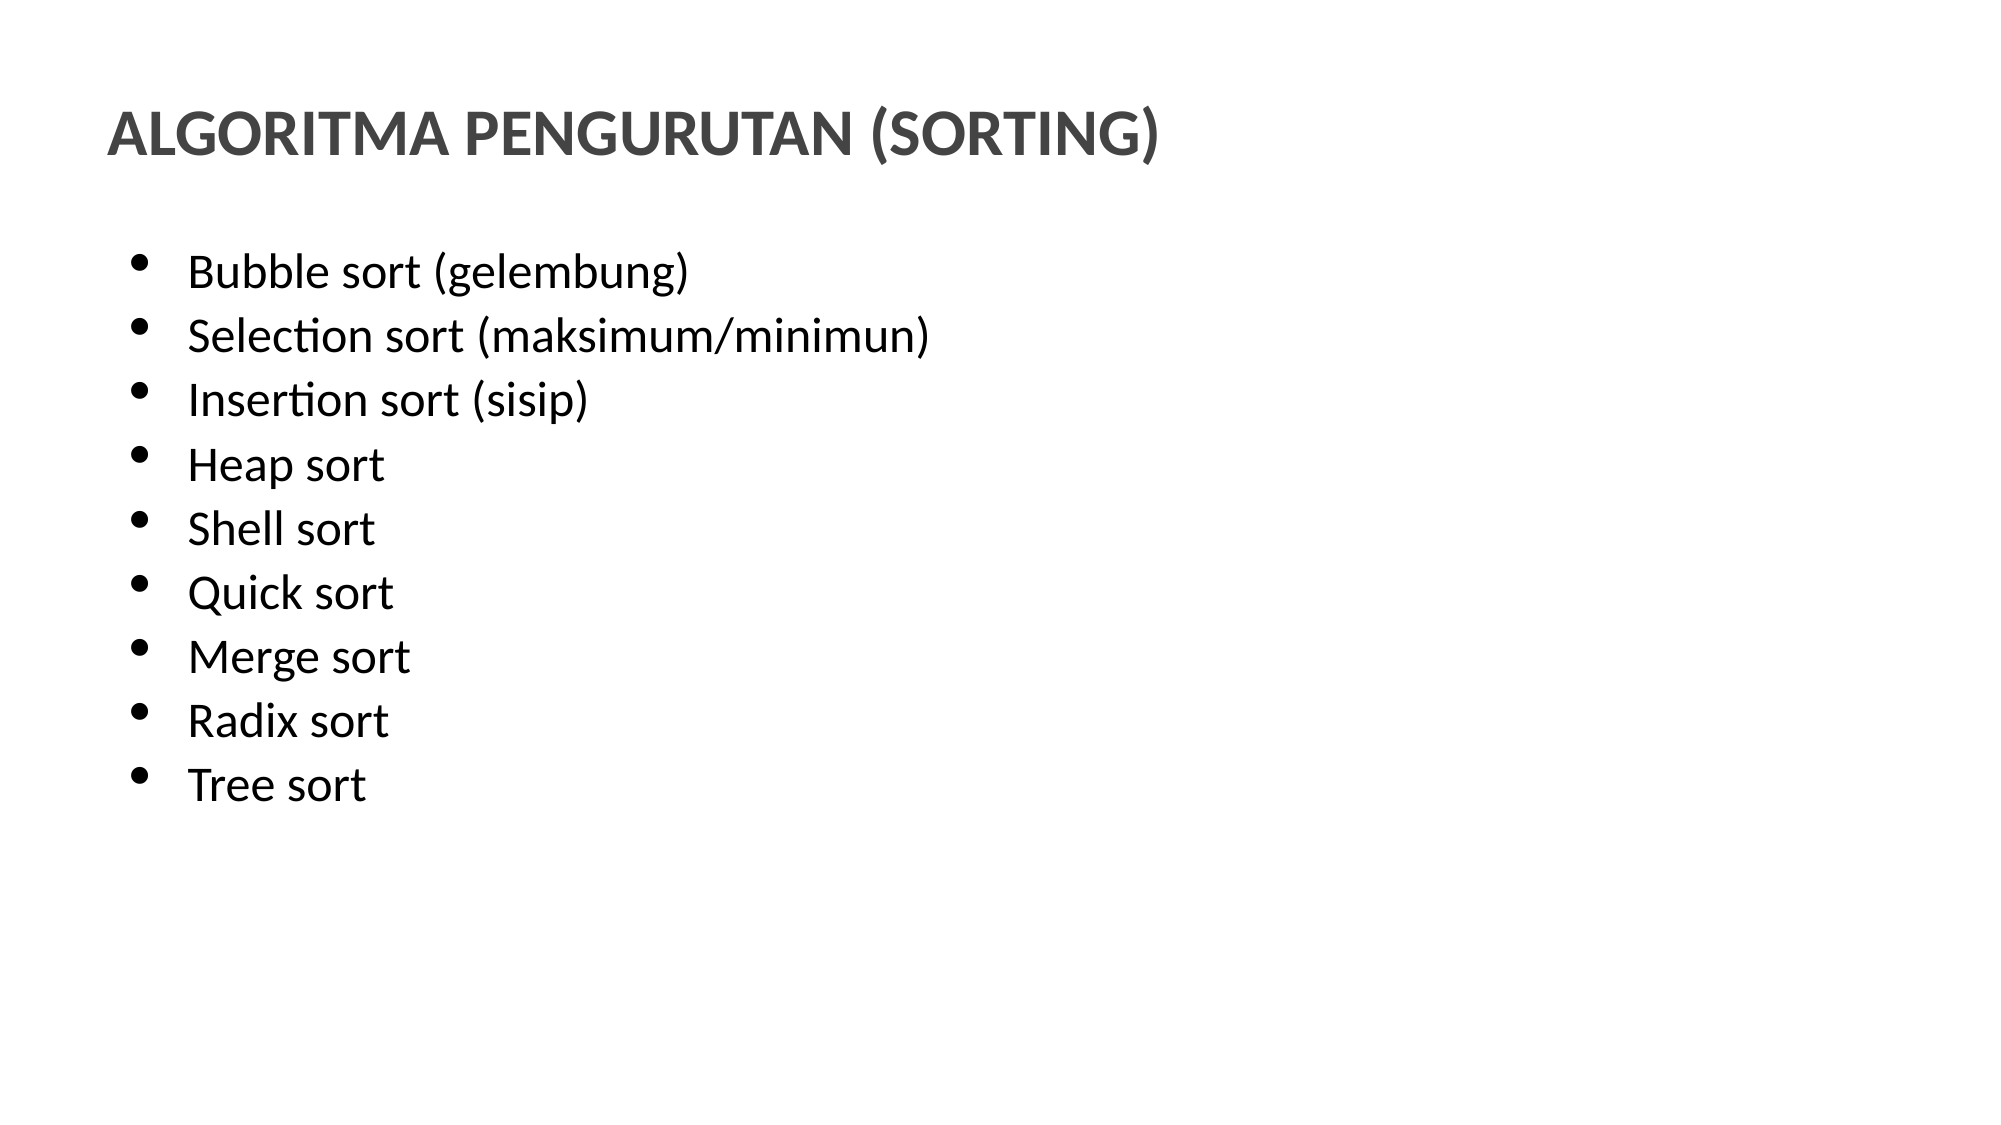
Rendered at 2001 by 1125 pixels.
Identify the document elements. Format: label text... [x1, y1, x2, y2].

text_box ALGORITMA PENGURUTAN (SORTING) [93, 75, 1457, 177]
text_box Bubble sort (gelembung) Selection sort (maksimum/minimun) Insertion sort (sisip) Heap sort Shell sort Quick sort Merge sort Radix sort Tree sort [116, 226, 1117, 820]
